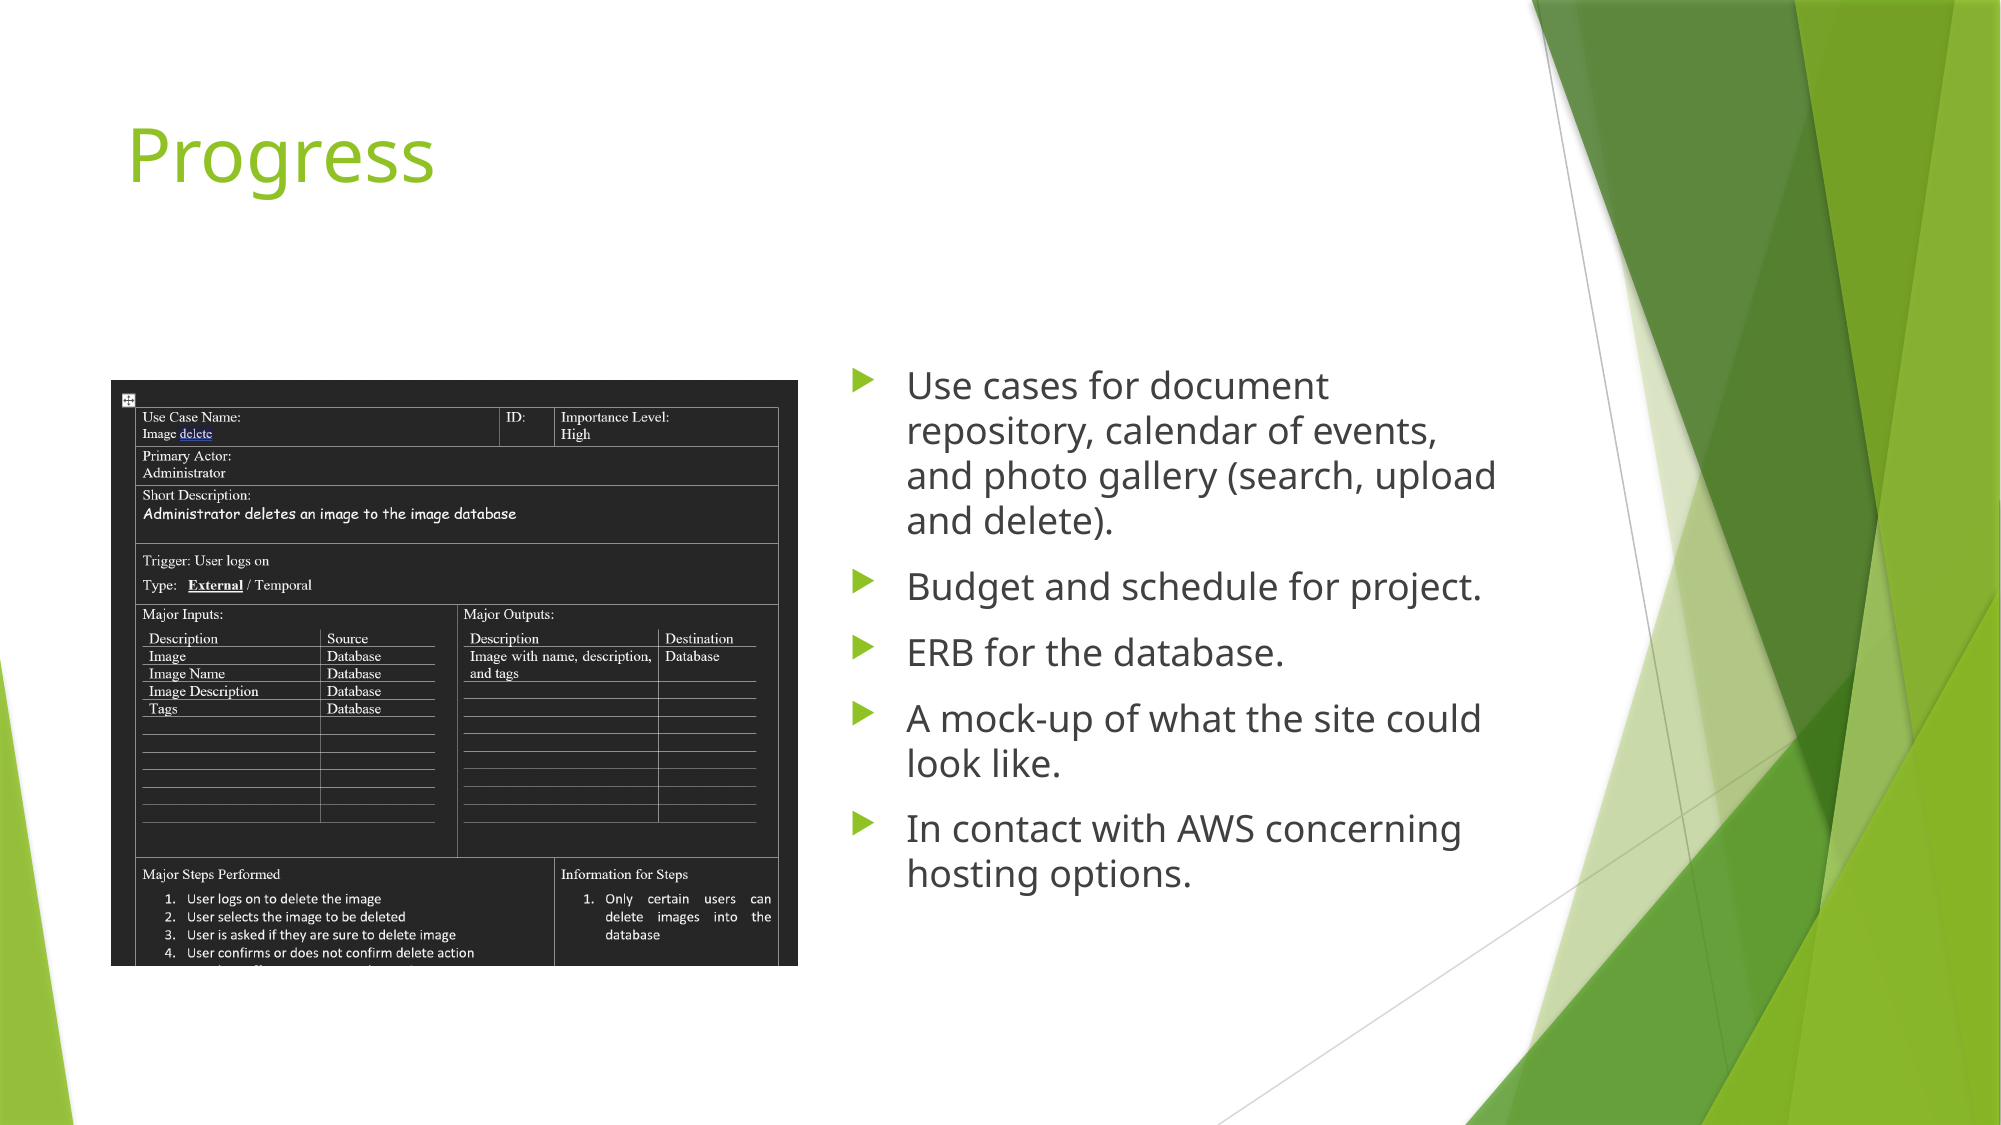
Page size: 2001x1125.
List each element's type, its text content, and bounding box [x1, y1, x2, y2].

list Use cases for document repository, calendar of events, and photo gallery (search, upload and delete). Budget and schedule for project. ERB for the database. A mock-up of what the site could look like. In contact with AWS concerning hosting options. [834, 354, 1522, 992]
title Progress [111, 99, 1522, 317]
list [110, 379, 798, 966]
